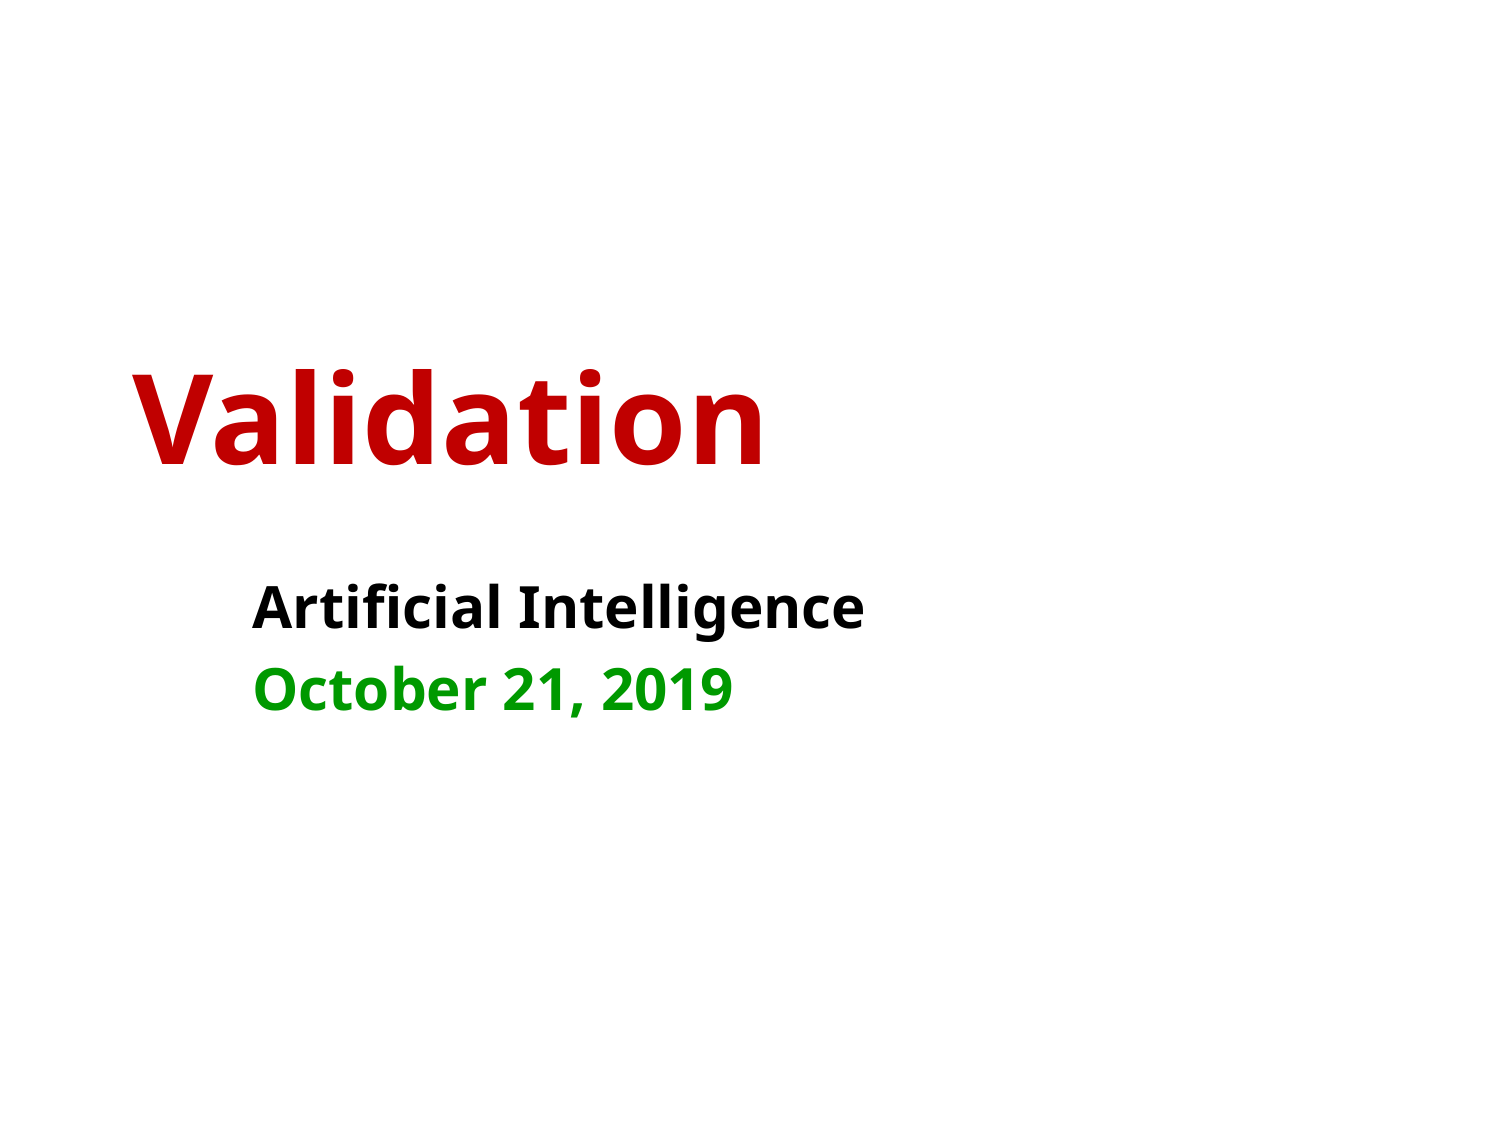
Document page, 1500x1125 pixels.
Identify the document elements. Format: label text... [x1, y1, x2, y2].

title Validation [116, 271, 1393, 498]
subtitle Artificial Intelligence October 21, 2019 [237, 562, 1388, 826]
